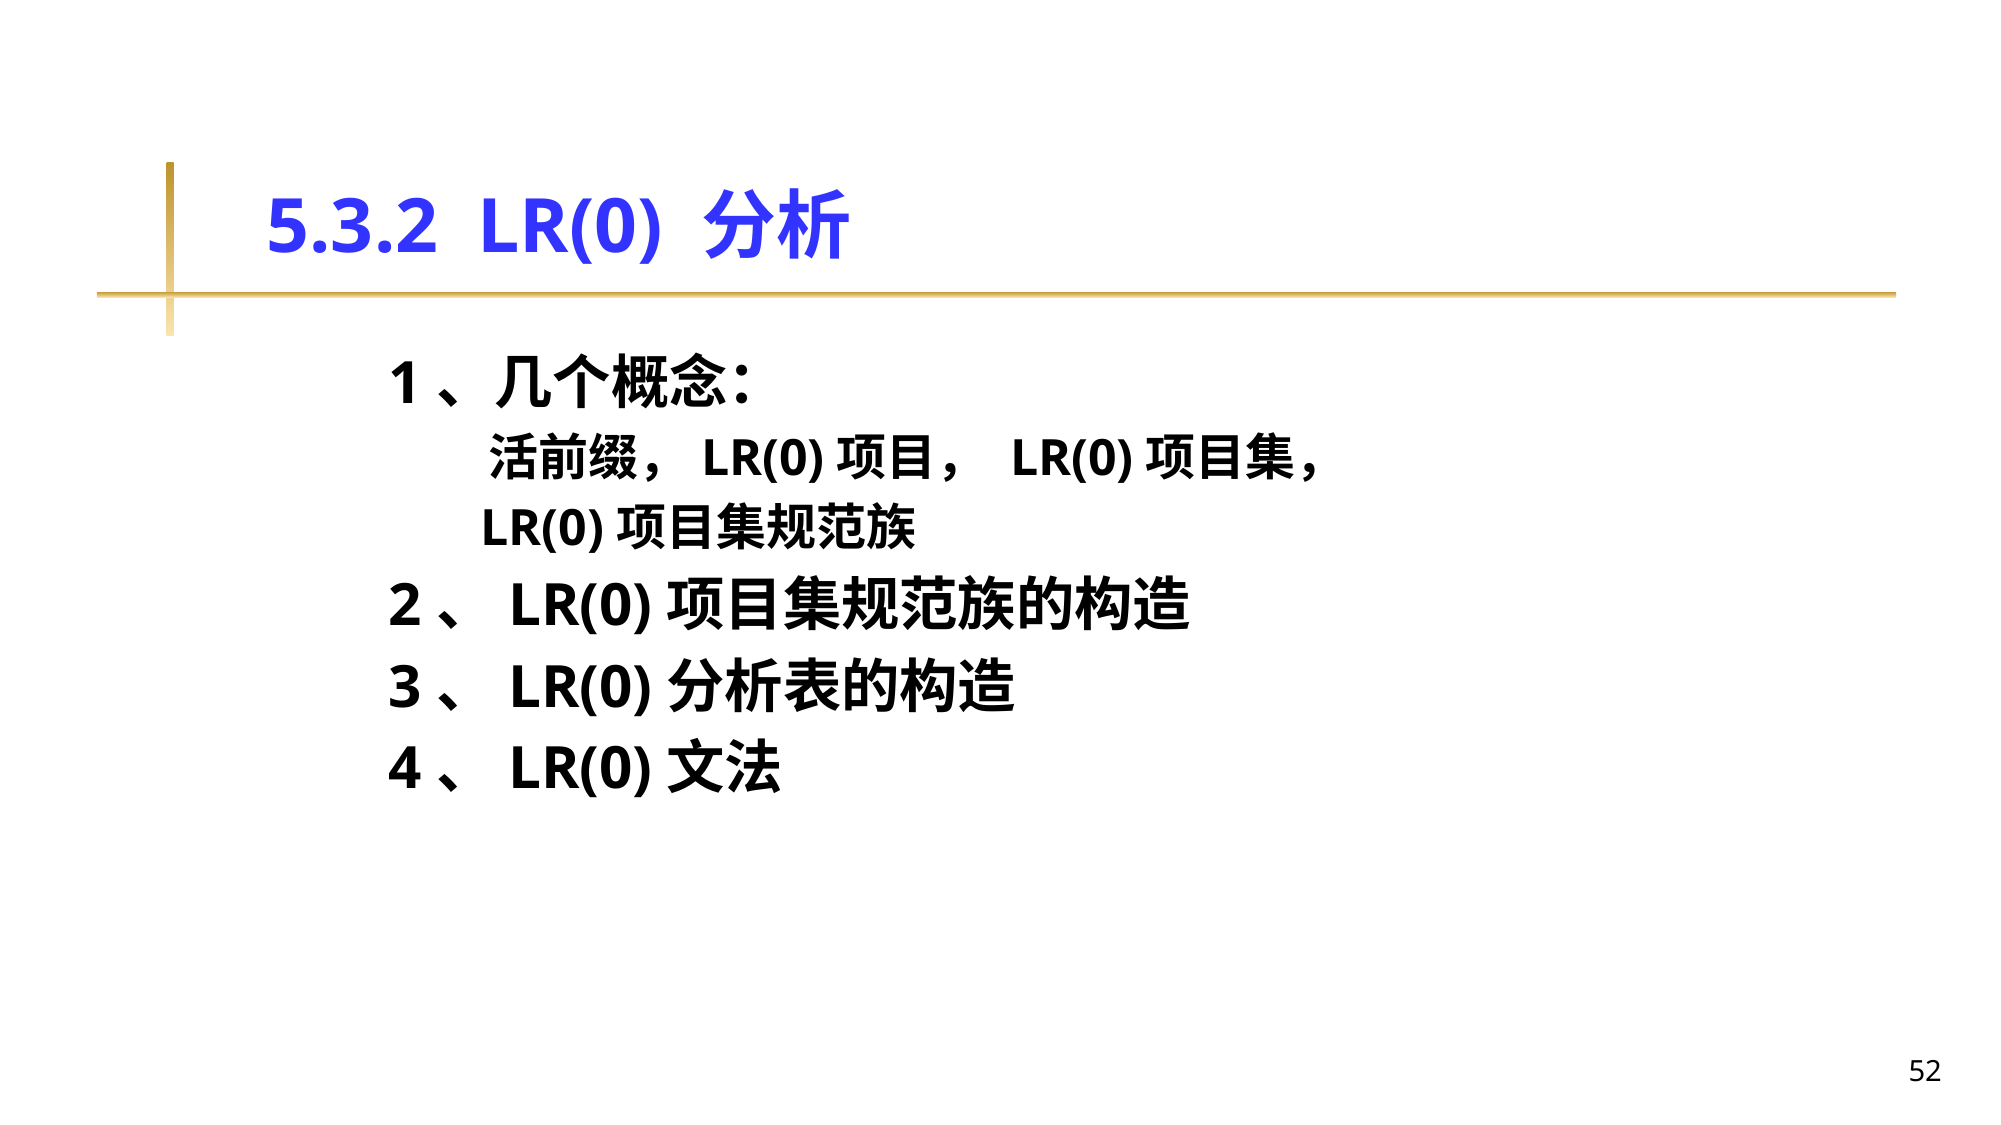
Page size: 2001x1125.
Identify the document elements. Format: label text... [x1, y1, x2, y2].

title 5.3.2 LR(0) 分析 [251, 34, 1957, 276]
slide_number 52 [1540, 1023, 1958, 1100]
list 1、几个概念： 活前缀，LR(0)项目， LR(0)项目集， LR(0)项目集规范族 2、LR(0)项目集规范族的构造 3、LR(0)分析表的构造 4、LR(0)文法 [373, 337, 1650, 1014]
